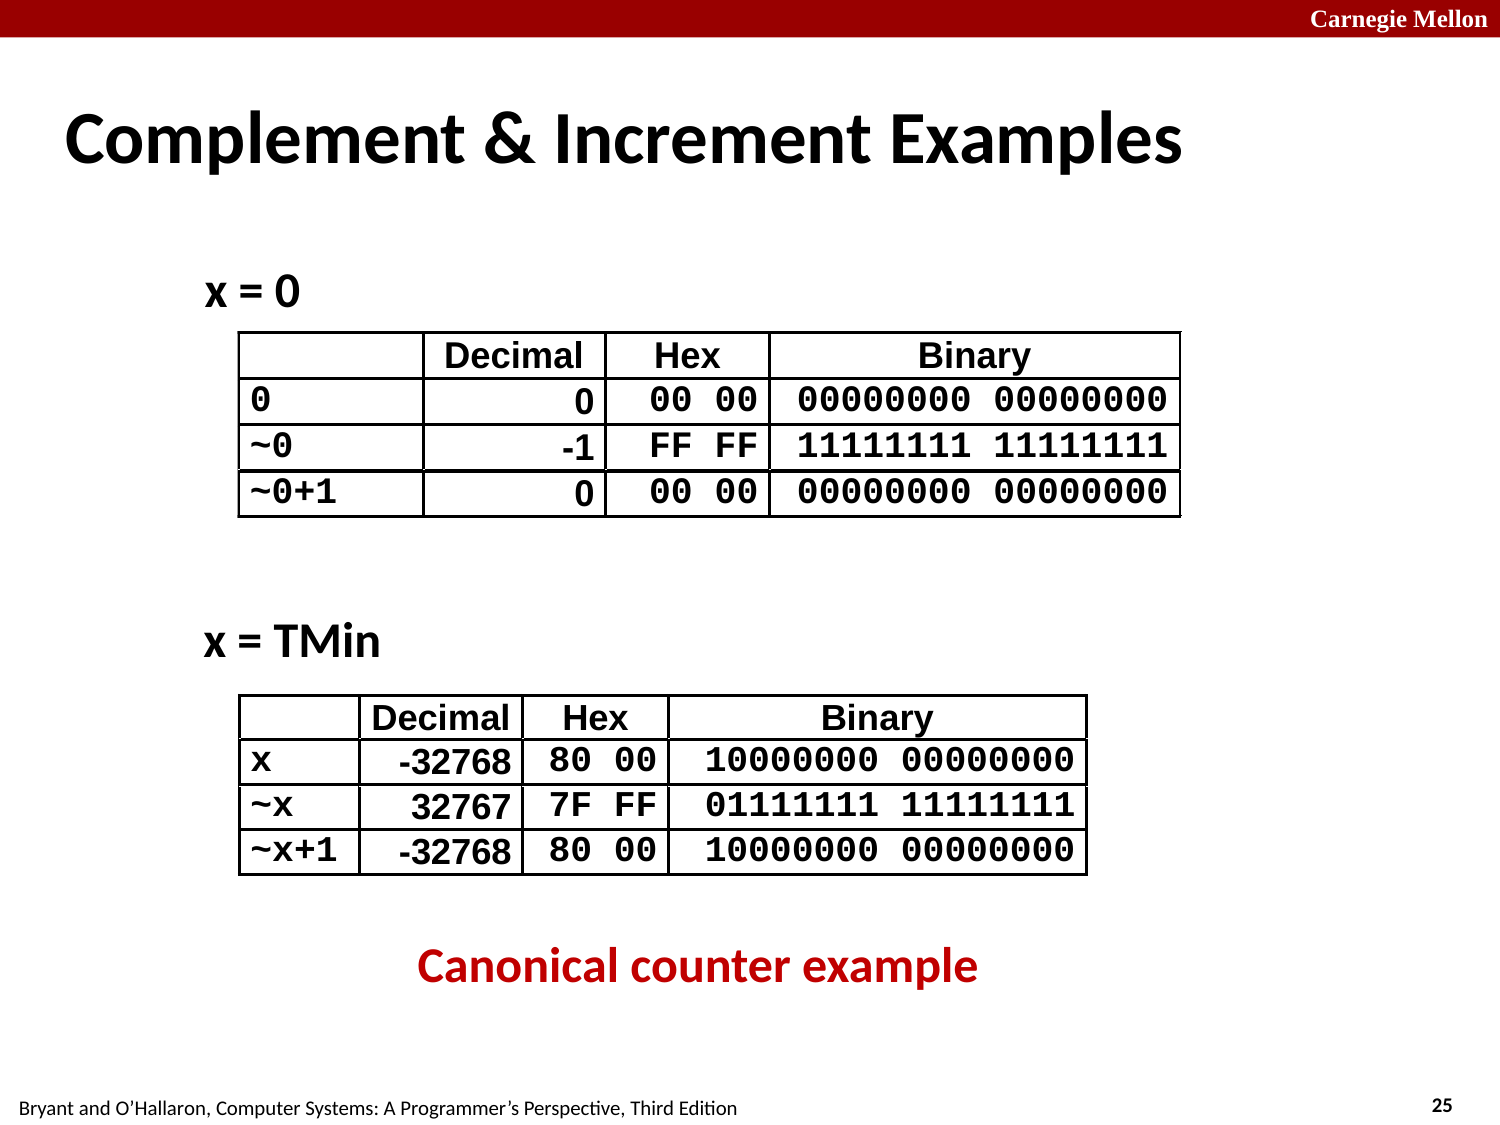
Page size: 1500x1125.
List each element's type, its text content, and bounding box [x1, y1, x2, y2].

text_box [187, 249, 1207, 555]
title Complement & Increment Examples [49, 87, 1241, 179]
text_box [187, 599, 1221, 1029]
